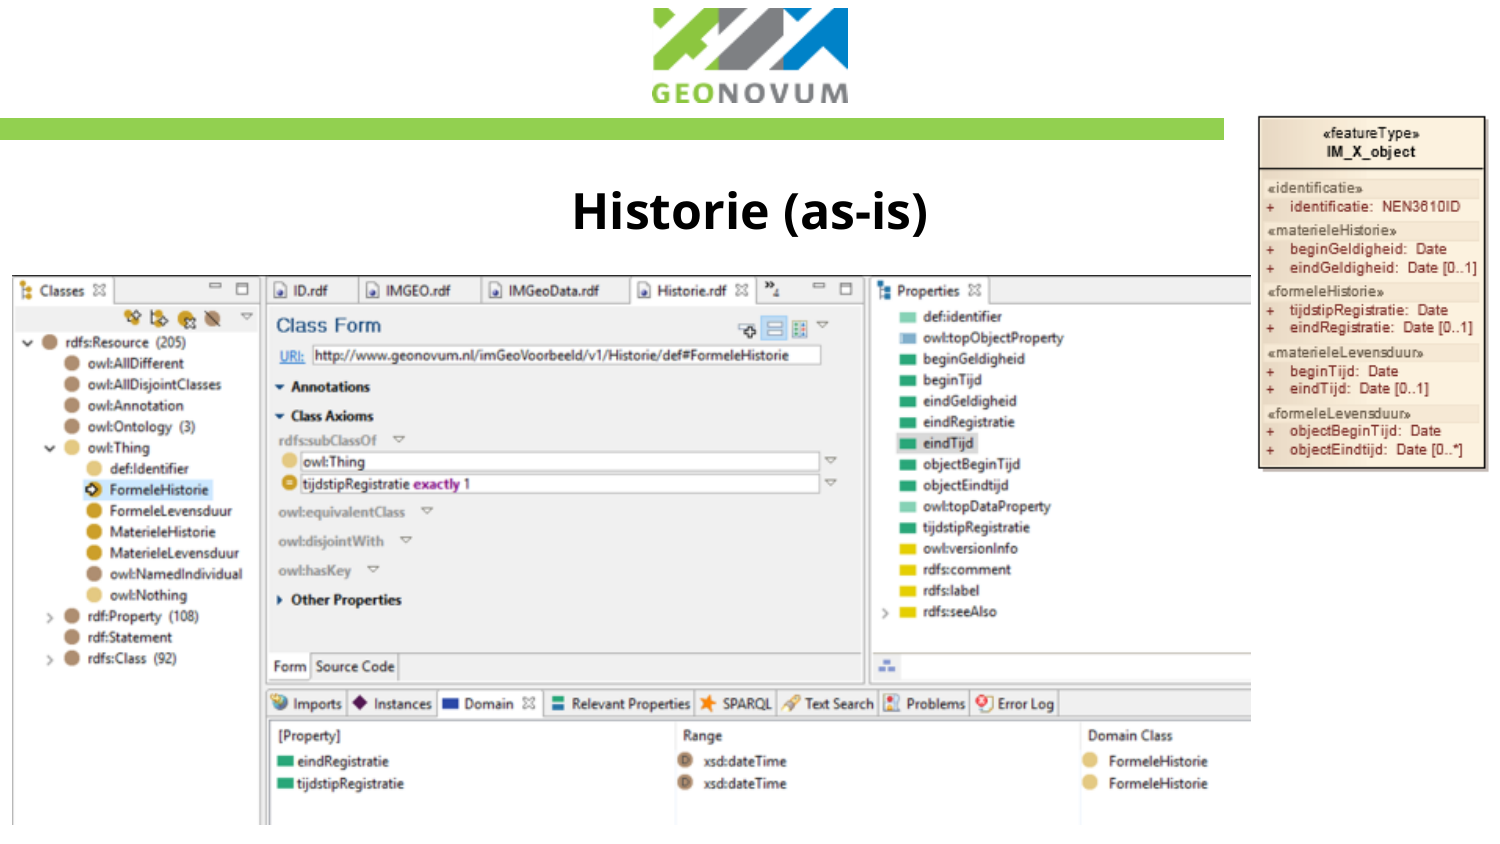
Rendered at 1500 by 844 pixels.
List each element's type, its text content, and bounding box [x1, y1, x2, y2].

title Historie (as-is) [75, 139, 1218, 274]
picture [652, 8, 848, 103]
picture [1223, 85, 1500, 505]
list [12, 275, 1251, 826]
